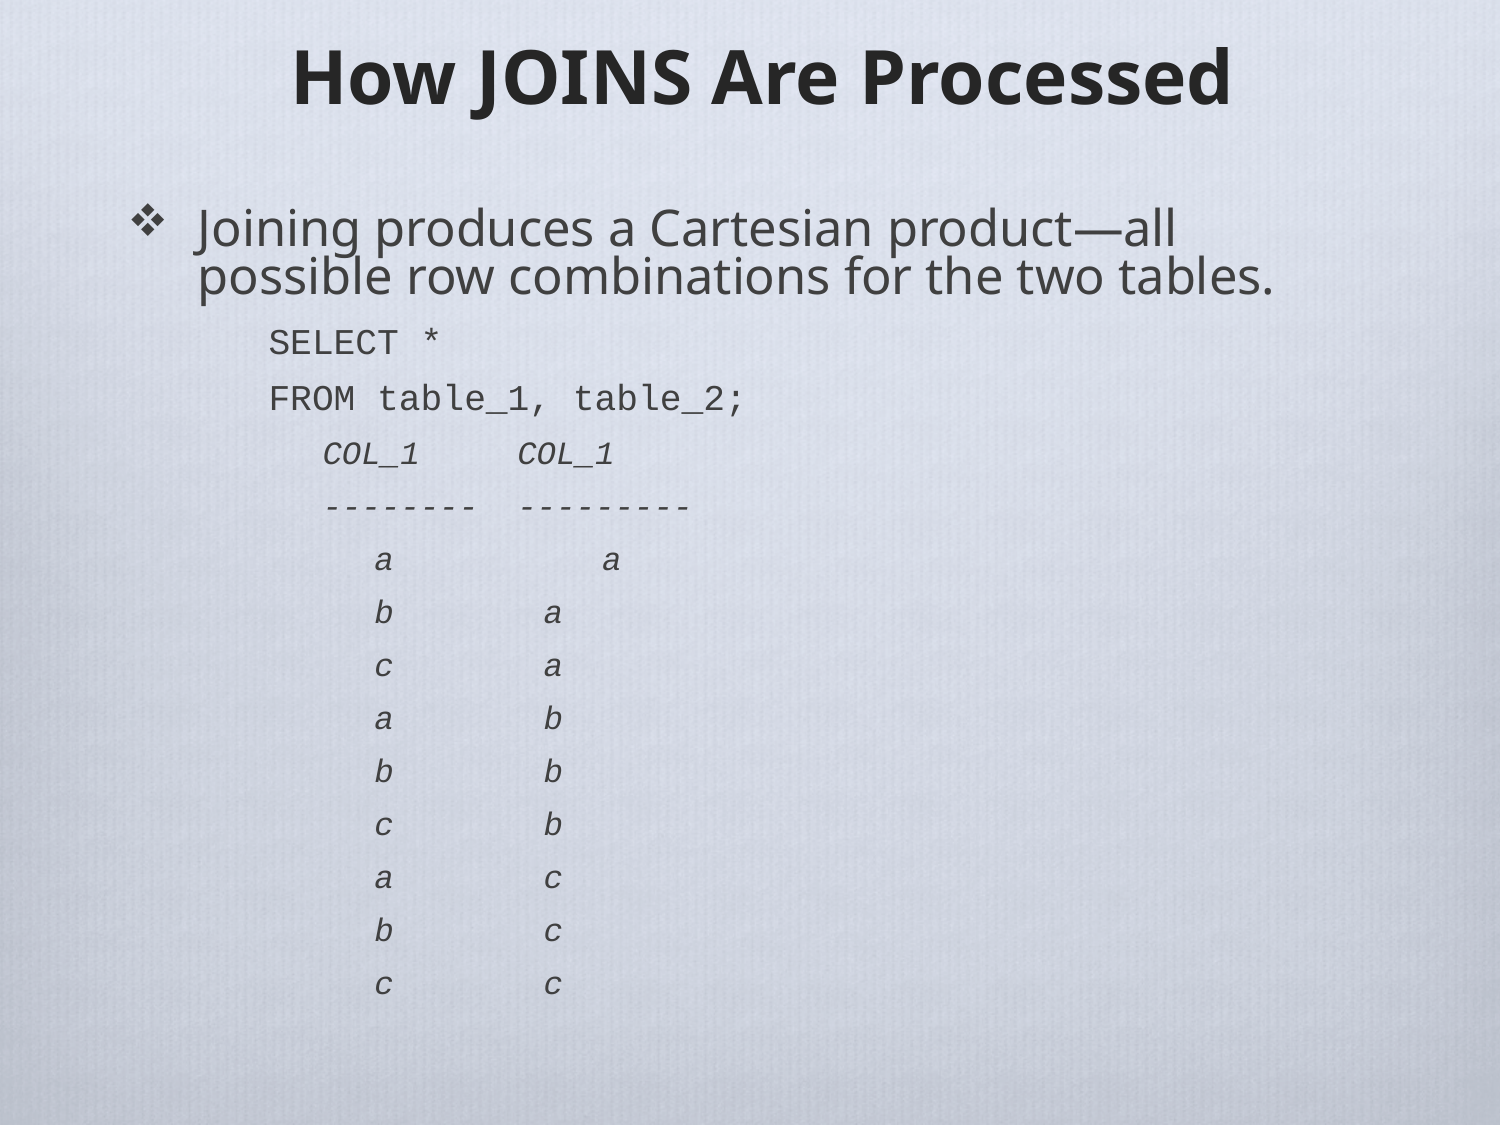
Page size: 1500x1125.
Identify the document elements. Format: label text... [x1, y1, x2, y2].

list Joining produces a Cartesian product—all possible row combinations for the two tables. SELECT * FROM table_1, table_2; COL_1 COL_1 -------- --------- a a b a c a a b b b c b a c b c c c [112, 200, 1388, 1013]
title How JOINS Are Processed [125, 0, 1400, 150]
